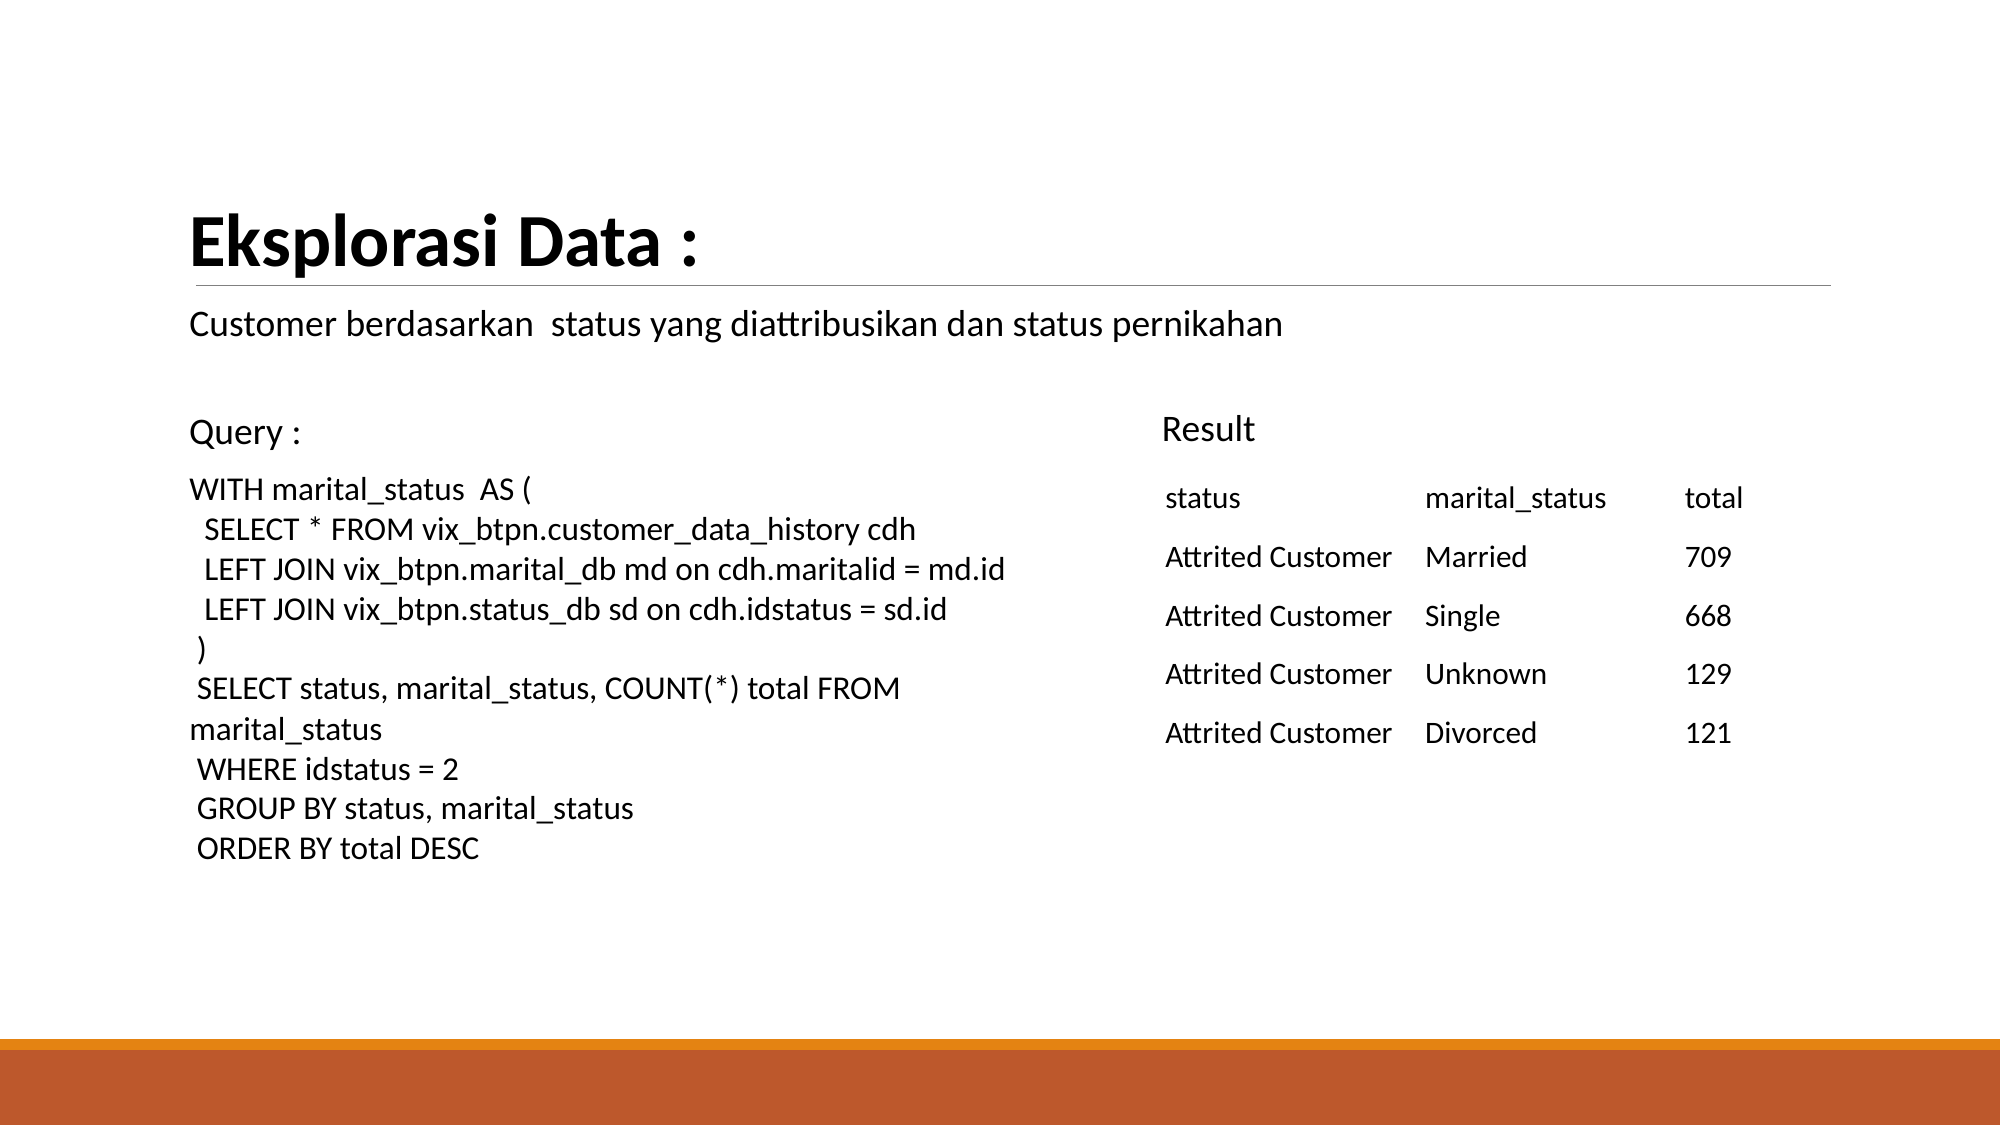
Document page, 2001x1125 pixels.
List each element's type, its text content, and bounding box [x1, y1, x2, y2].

text_box WITH marital_status AS ( SELECT * FROM vix_btpn.customer_data_history cdh LEFT JOIN vix_btpn.marital_db md on cdh.maritalid = md.id LEFT JOIN vix_btpn.status_db sd on cdh.idstatus = sd.id ) SELECT status, marital_status, COUNT(*) total FROM marital_status WHERE idstatus = 2 GROUP BY status, marital_status ORDER BY total DESC [174, 459, 1105, 874]
table_header marital_status [1424, 457, 1683, 516]
text_box Query : [174, 399, 351, 460]
table_cell Attrited Customer [1164, 516, 1424, 575]
table_header status [1164, 457, 1424, 516]
table_header total [1683, 457, 1943, 516]
text_box Result [1146, 396, 1380, 457]
table_cell Married [1424, 516, 1683, 575]
table_cell 121 [1683, 693, 1943, 752]
table_cell Attrited Customer [1164, 575, 1424, 634]
text_box Customer berdasarkan status yang diattribusikan dan status pernikahan [174, 291, 1413, 352]
table_cell 129 [1683, 634, 1943, 693]
table_cell Single [1424, 575, 1683, 634]
table_cell Unknown [1424, 634, 1683, 693]
table_cell 668 [1683, 575, 1943, 634]
table_cell 709 [1683, 516, 1943, 575]
table_cell Attrited Customer [1164, 634, 1424, 693]
table_cell Attrited Customer [1164, 693, 1424, 752]
text_box Eksplorasi Data : [174, 184, 862, 290]
table_cell Divorced [1424, 693, 1683, 752]
